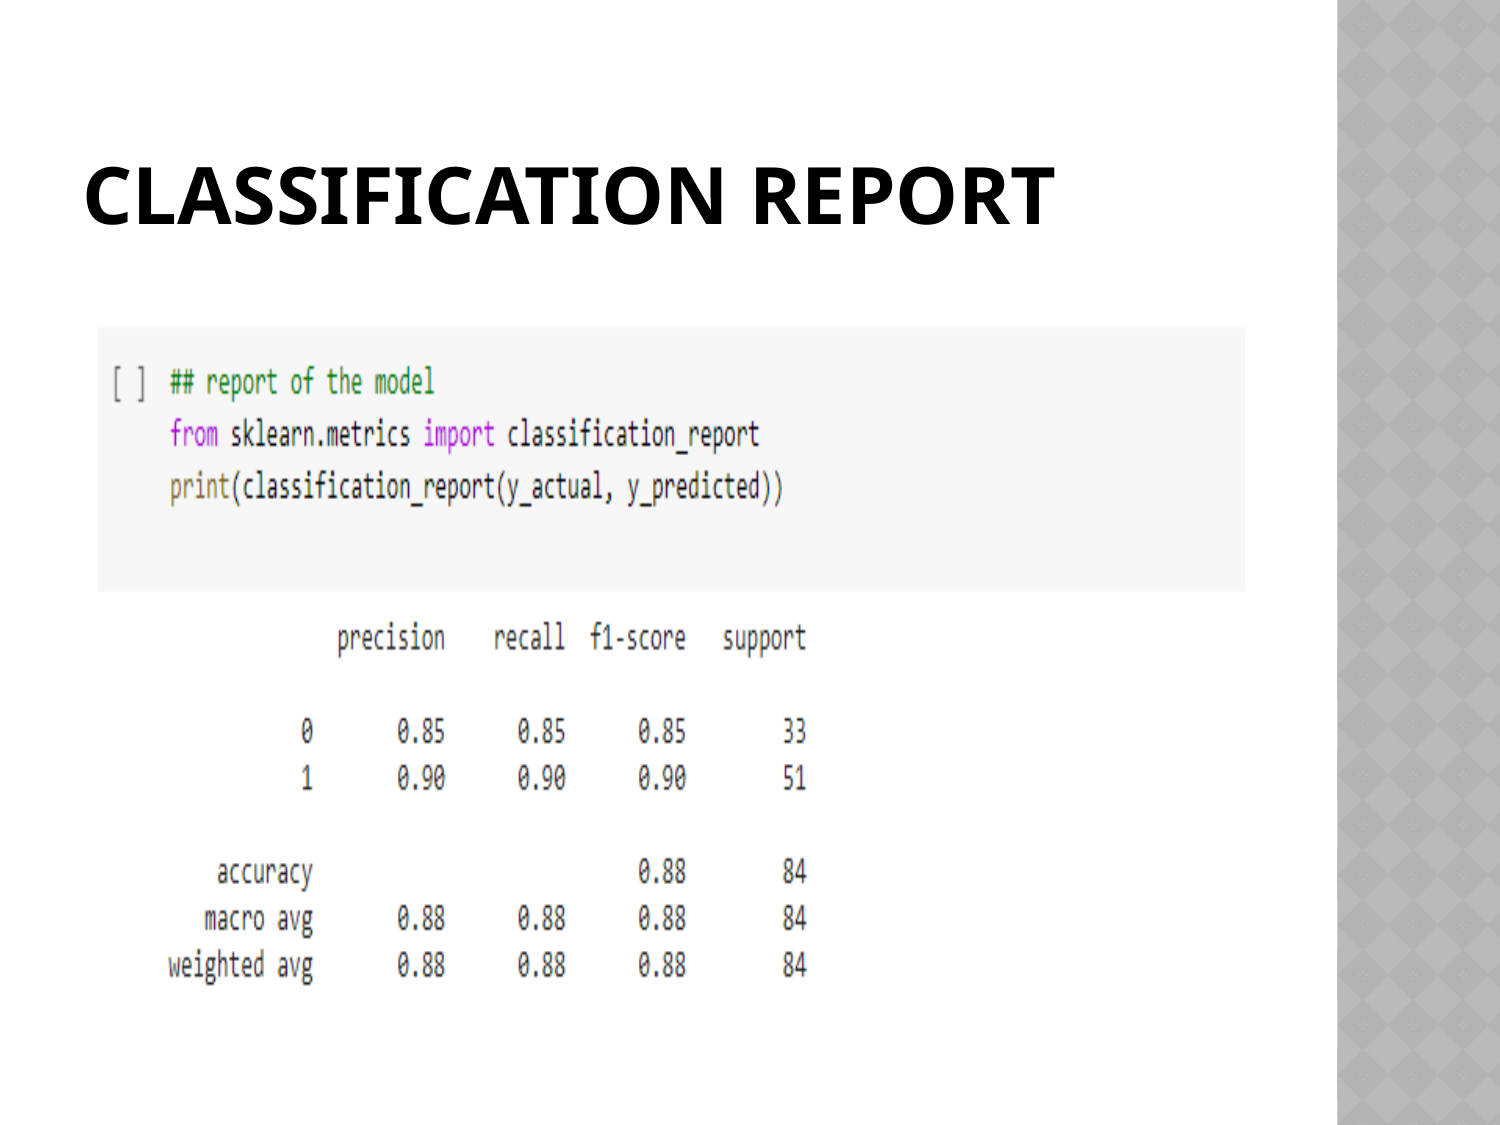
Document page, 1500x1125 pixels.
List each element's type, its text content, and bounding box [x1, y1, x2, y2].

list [92, 312, 1245, 1038]
title Classification Report [75, 52, 1263, 240]
